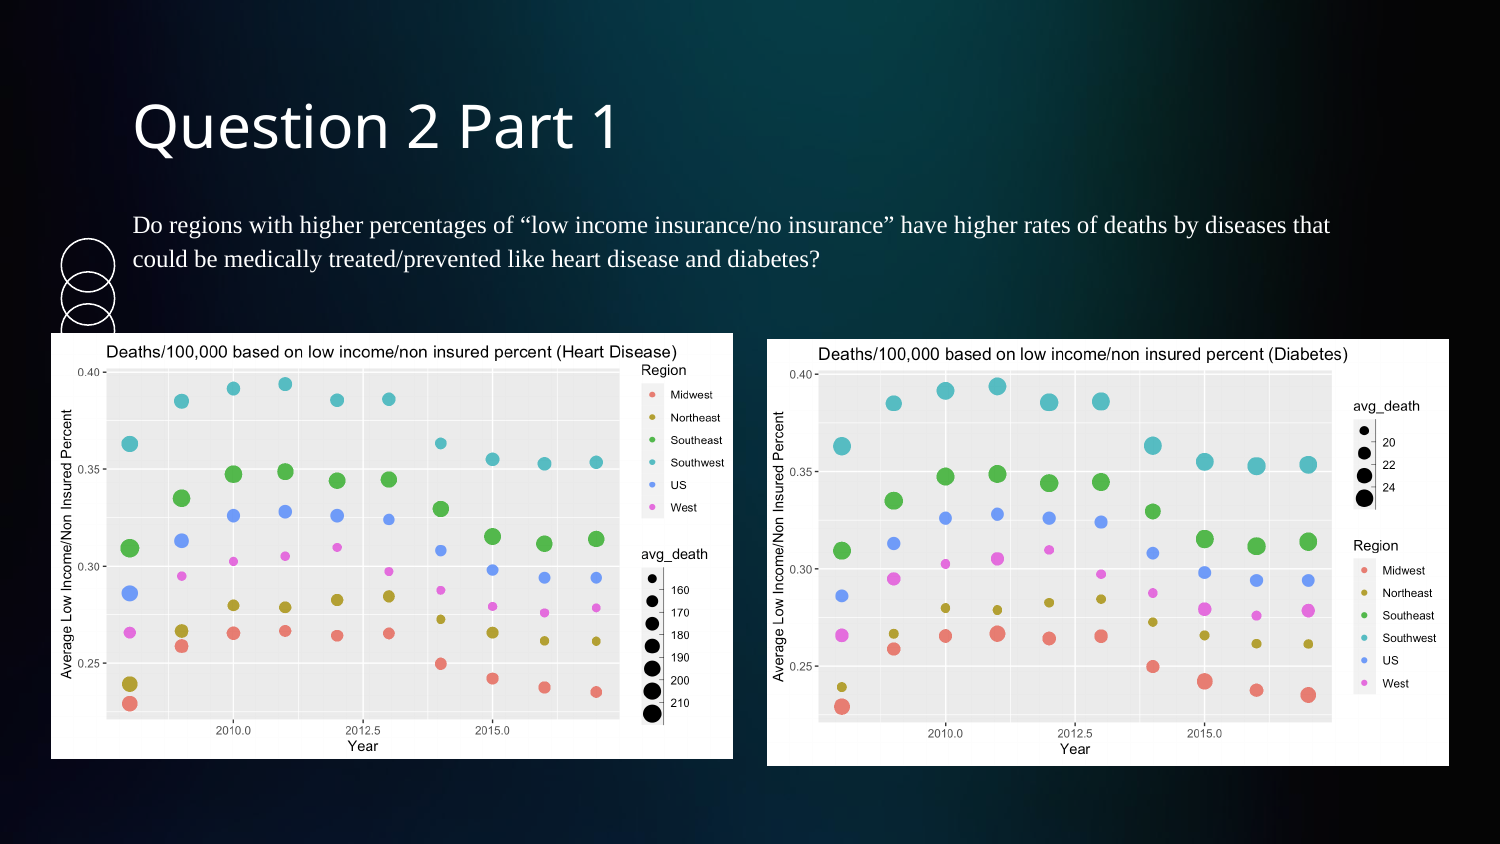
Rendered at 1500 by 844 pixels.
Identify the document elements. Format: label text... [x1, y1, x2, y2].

picture [0, 0, 1500, 844]
title Question 2 Part 1 [117, 88, 1383, 158]
list Do regions with higher percentages of “low income insurance/no insurance” have higher rates of deaths by diseases that could be medically treated/prevented like heart disease and diabetes? [117, 189, 1383, 332]
